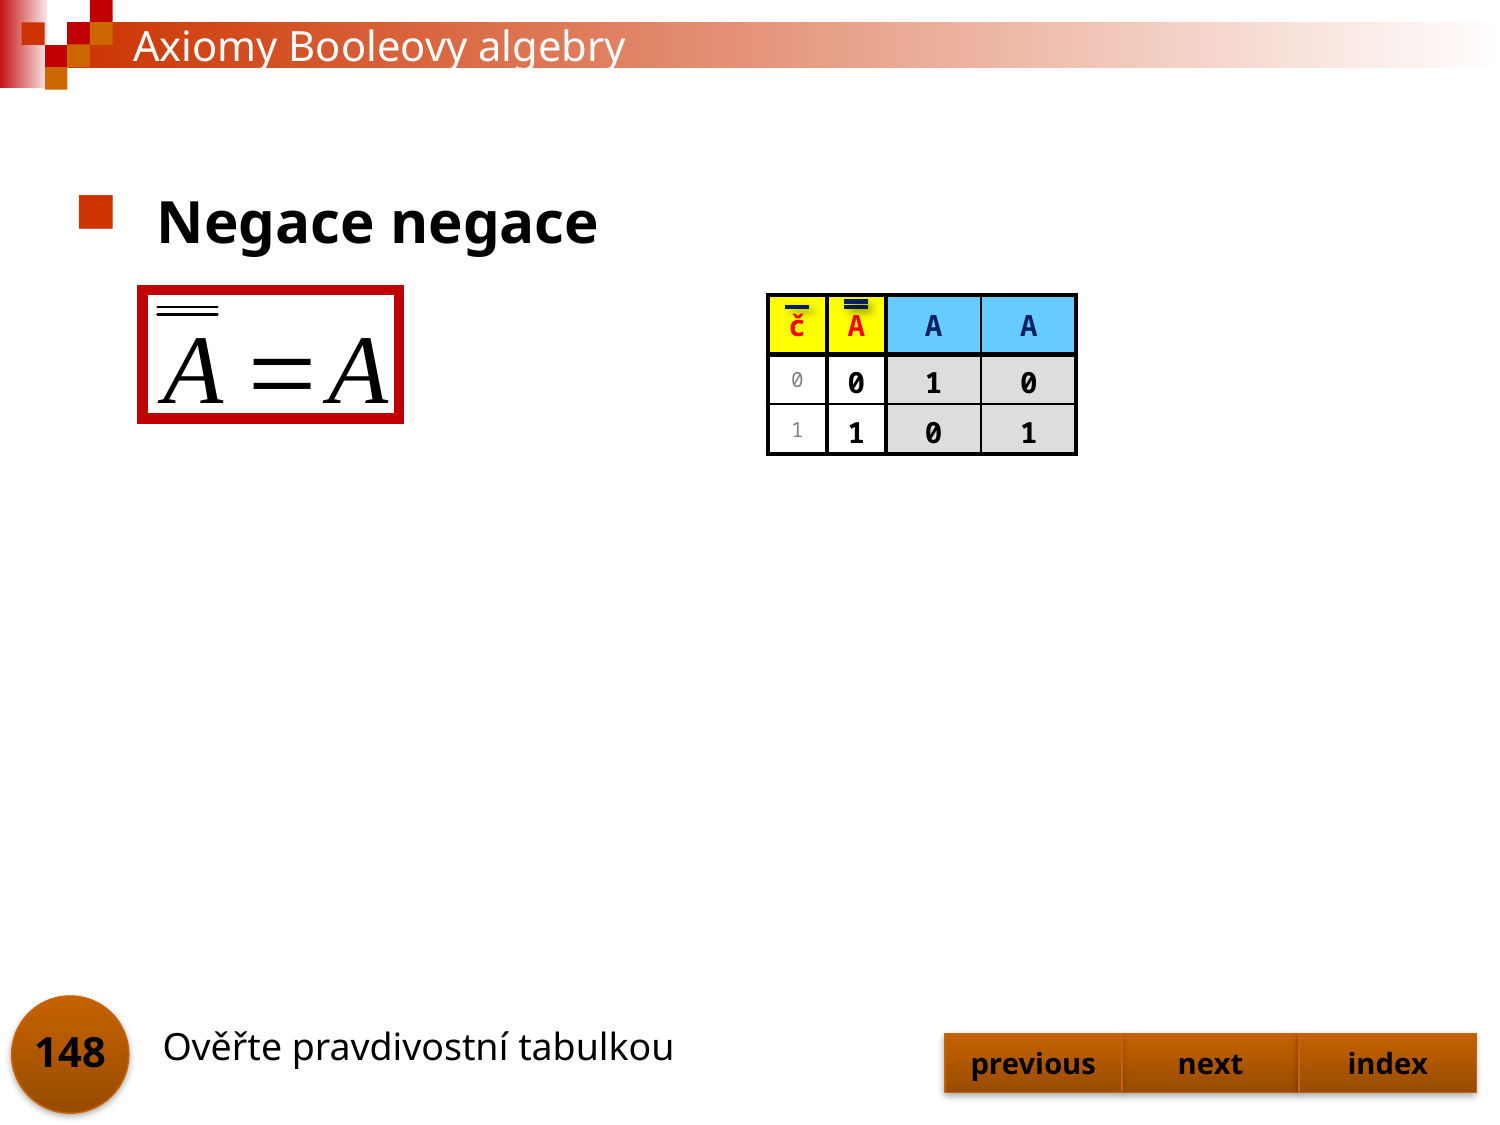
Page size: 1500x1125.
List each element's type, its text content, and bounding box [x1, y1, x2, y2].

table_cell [982, 405, 1074, 452]
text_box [147, 294, 394, 414]
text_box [147, 1015, 848, 1076]
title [117, 0, 789, 147]
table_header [888, 297, 980, 352]
table_header 0 [873, 22, 878, 67]
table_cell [829, 357, 884, 403]
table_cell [888, 405, 980, 452]
table_cell 7 [957, 22, 962, 67]
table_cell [829, 405, 884, 452]
text_box index [824, 22, 828, 67]
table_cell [770, 357, 825, 403]
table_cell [888, 357, 980, 403]
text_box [944, 1033, 1477, 1093]
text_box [0, 995, 141, 1114]
text_box index [795, 22, 805, 67]
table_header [829, 297, 884, 352]
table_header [770, 297, 825, 352]
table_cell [982, 357, 1074, 403]
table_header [982, 297, 1074, 352]
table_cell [770, 405, 825, 452]
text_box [58, 177, 1463, 263]
